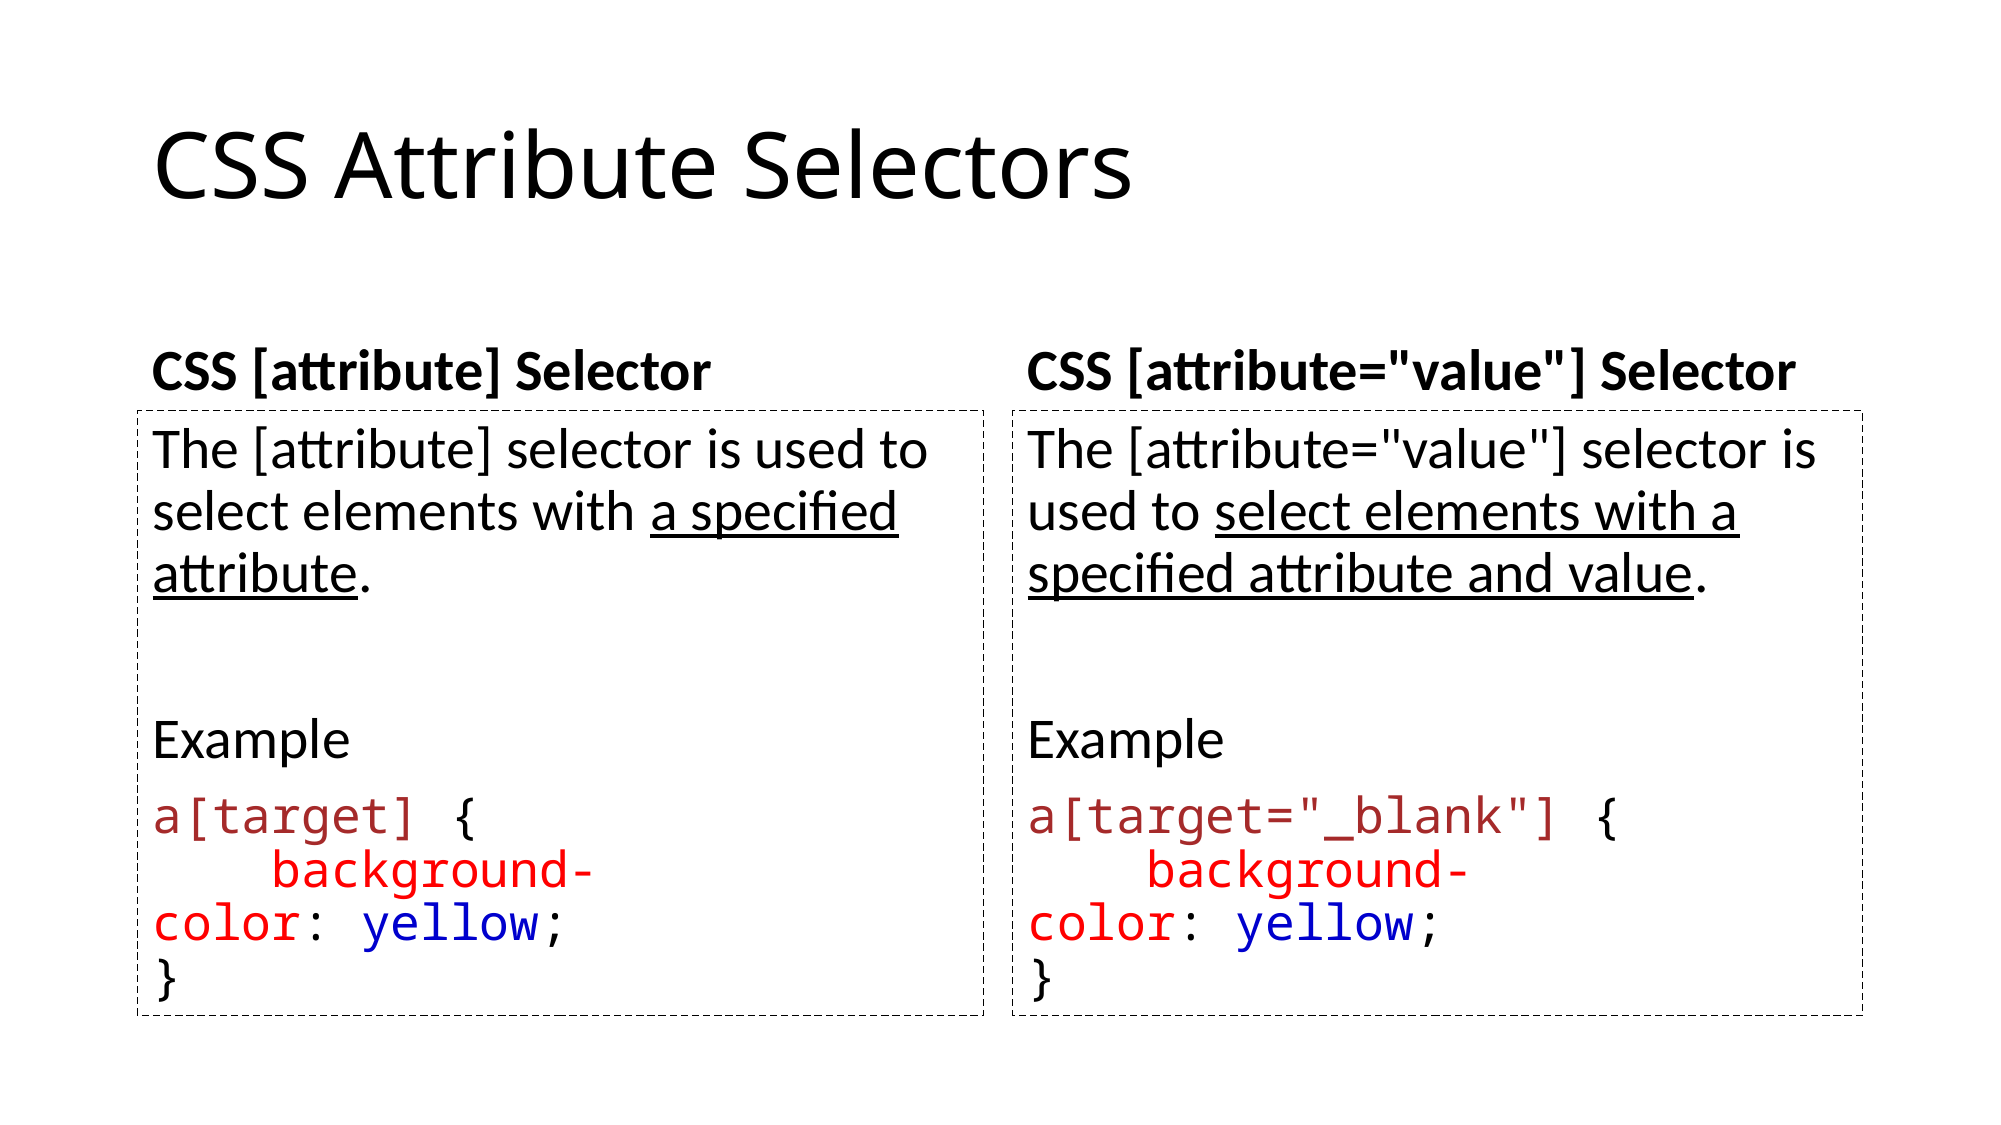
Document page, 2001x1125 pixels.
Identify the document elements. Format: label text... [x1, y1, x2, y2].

list The [attribute="value"] selector is used to select elements with a specified attribute and value. Example a[target="_blank"] { background-color: yellow; } [1012, 410, 1863, 1016]
list CSS [attribute] Selector [137, 275, 984, 410]
title CSS Attribute Selectors [137, 59, 1863, 278]
list CSS [attribute="value"] Selector [1012, 275, 1863, 410]
list The [attribute] selector is used to select elements with a specified attribute. Example a[target] { background-color: yellow; } [137, 410, 984, 1016]
